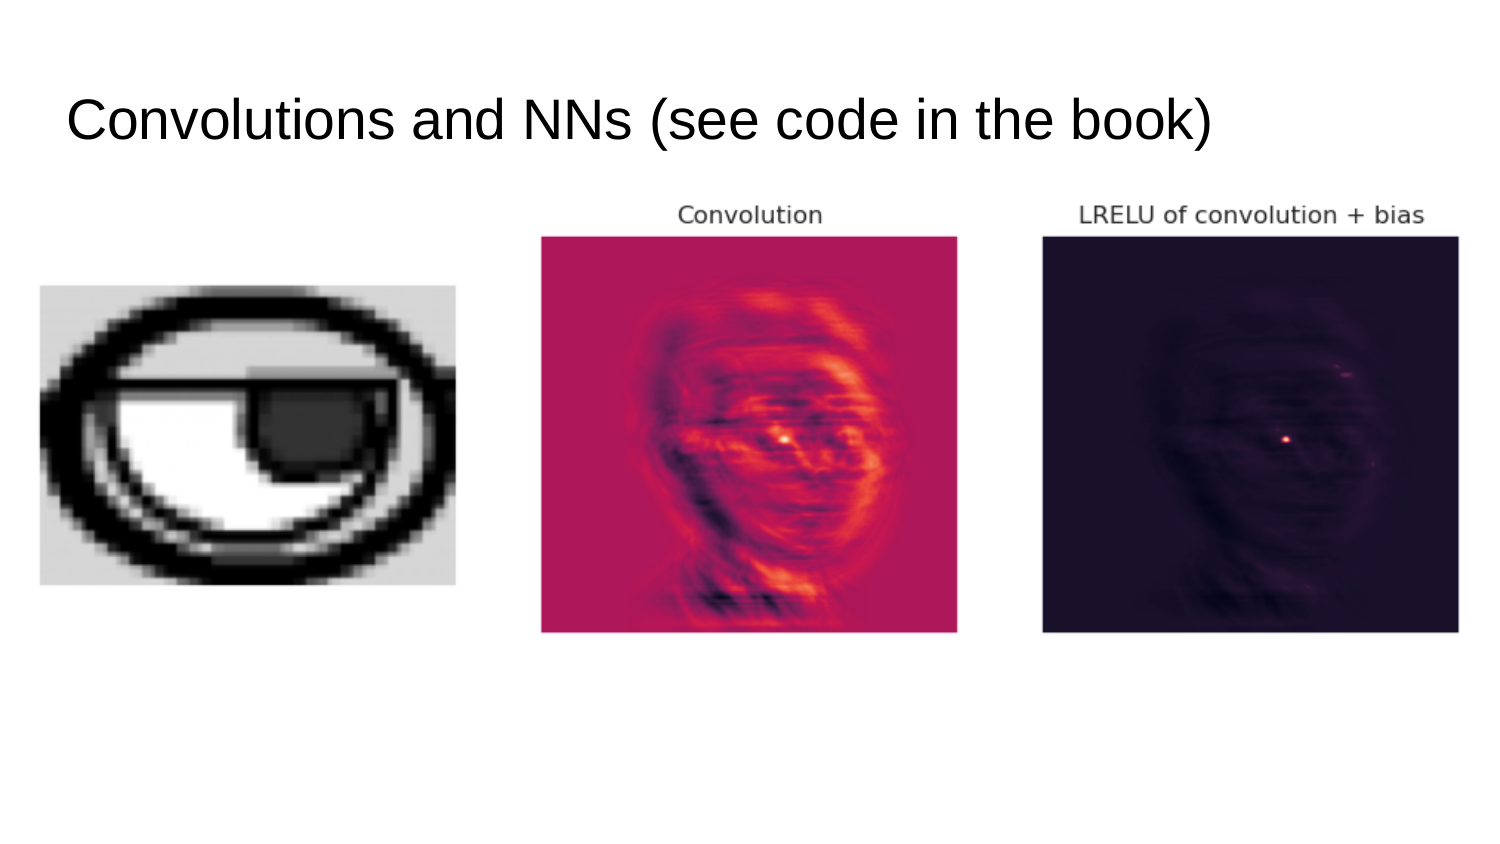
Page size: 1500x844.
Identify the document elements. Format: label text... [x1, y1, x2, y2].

picture [24, 191, 1476, 649]
title Convolutions and NNs (see code in the book) [51, 72, 1449, 167]
